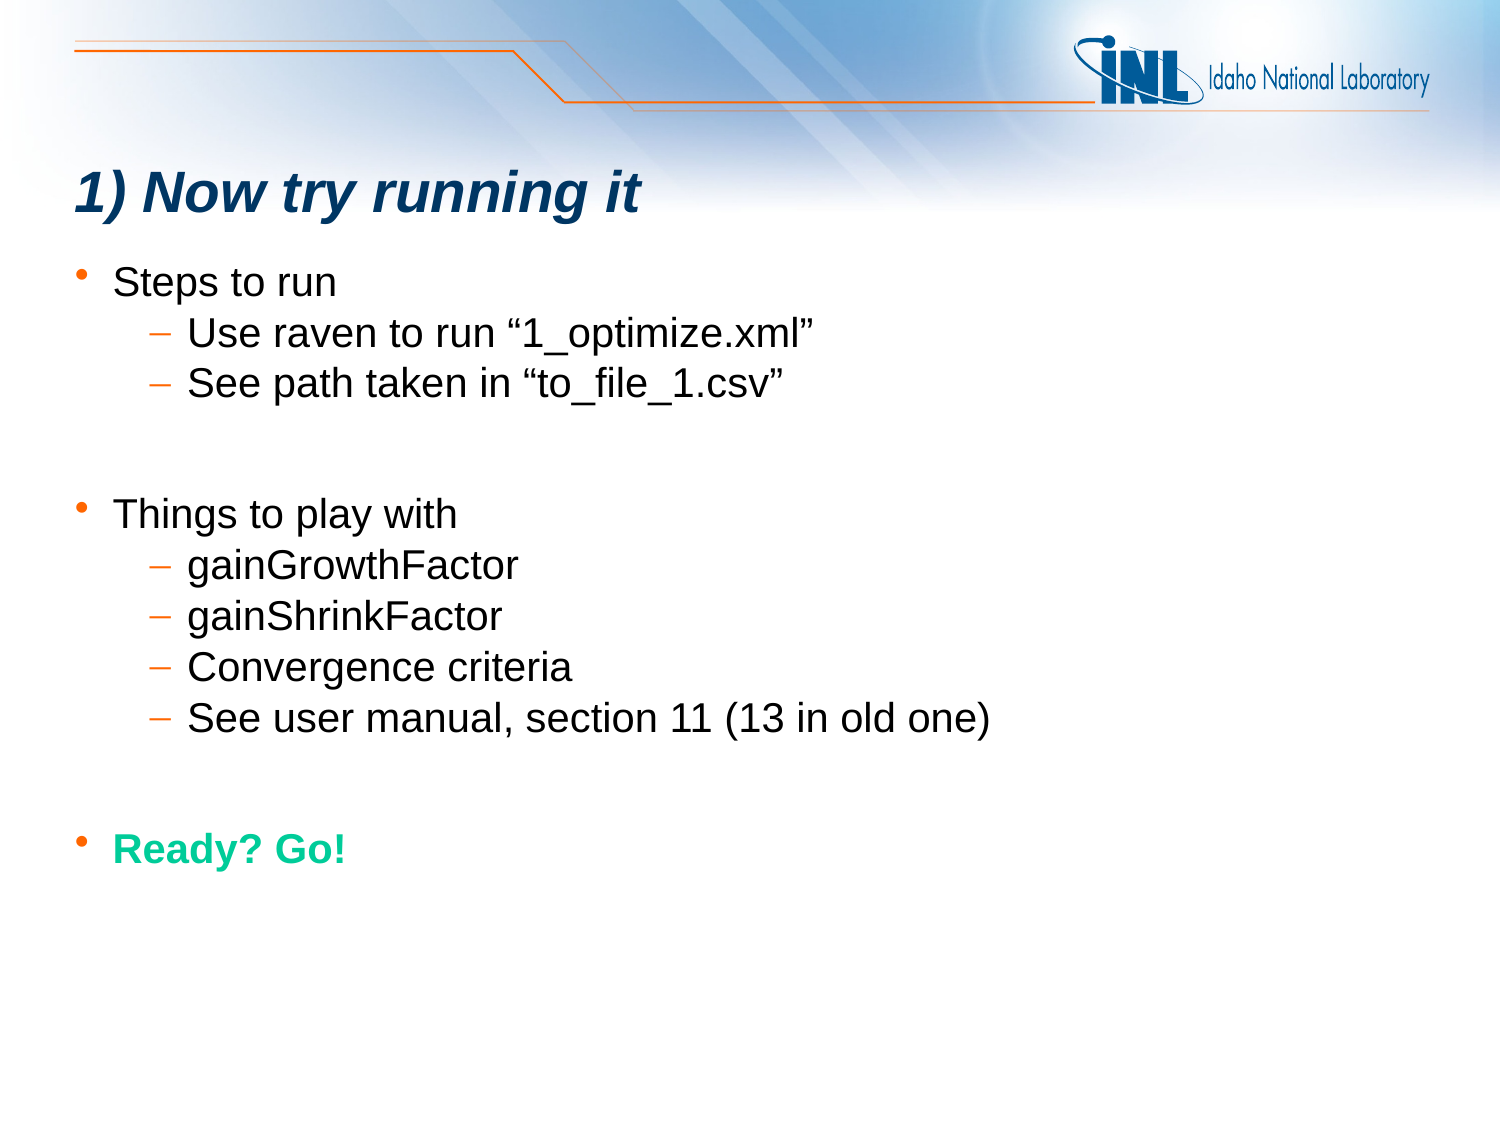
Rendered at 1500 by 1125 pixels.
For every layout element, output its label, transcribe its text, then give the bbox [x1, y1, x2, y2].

list Steps to run Use raven to run “1_optimize.xml” See path taken in “to_file_1.csv” Things to play with gainGrowthFactor gainShrinkFactor Convergence criteria See user manual, section 11 (13 in old one) Ready? Go! [74, 261, 1426, 1005]
title 1) Now try running it [74, 164, 1426, 225]
picture [0, 0, 1500, 1125]
